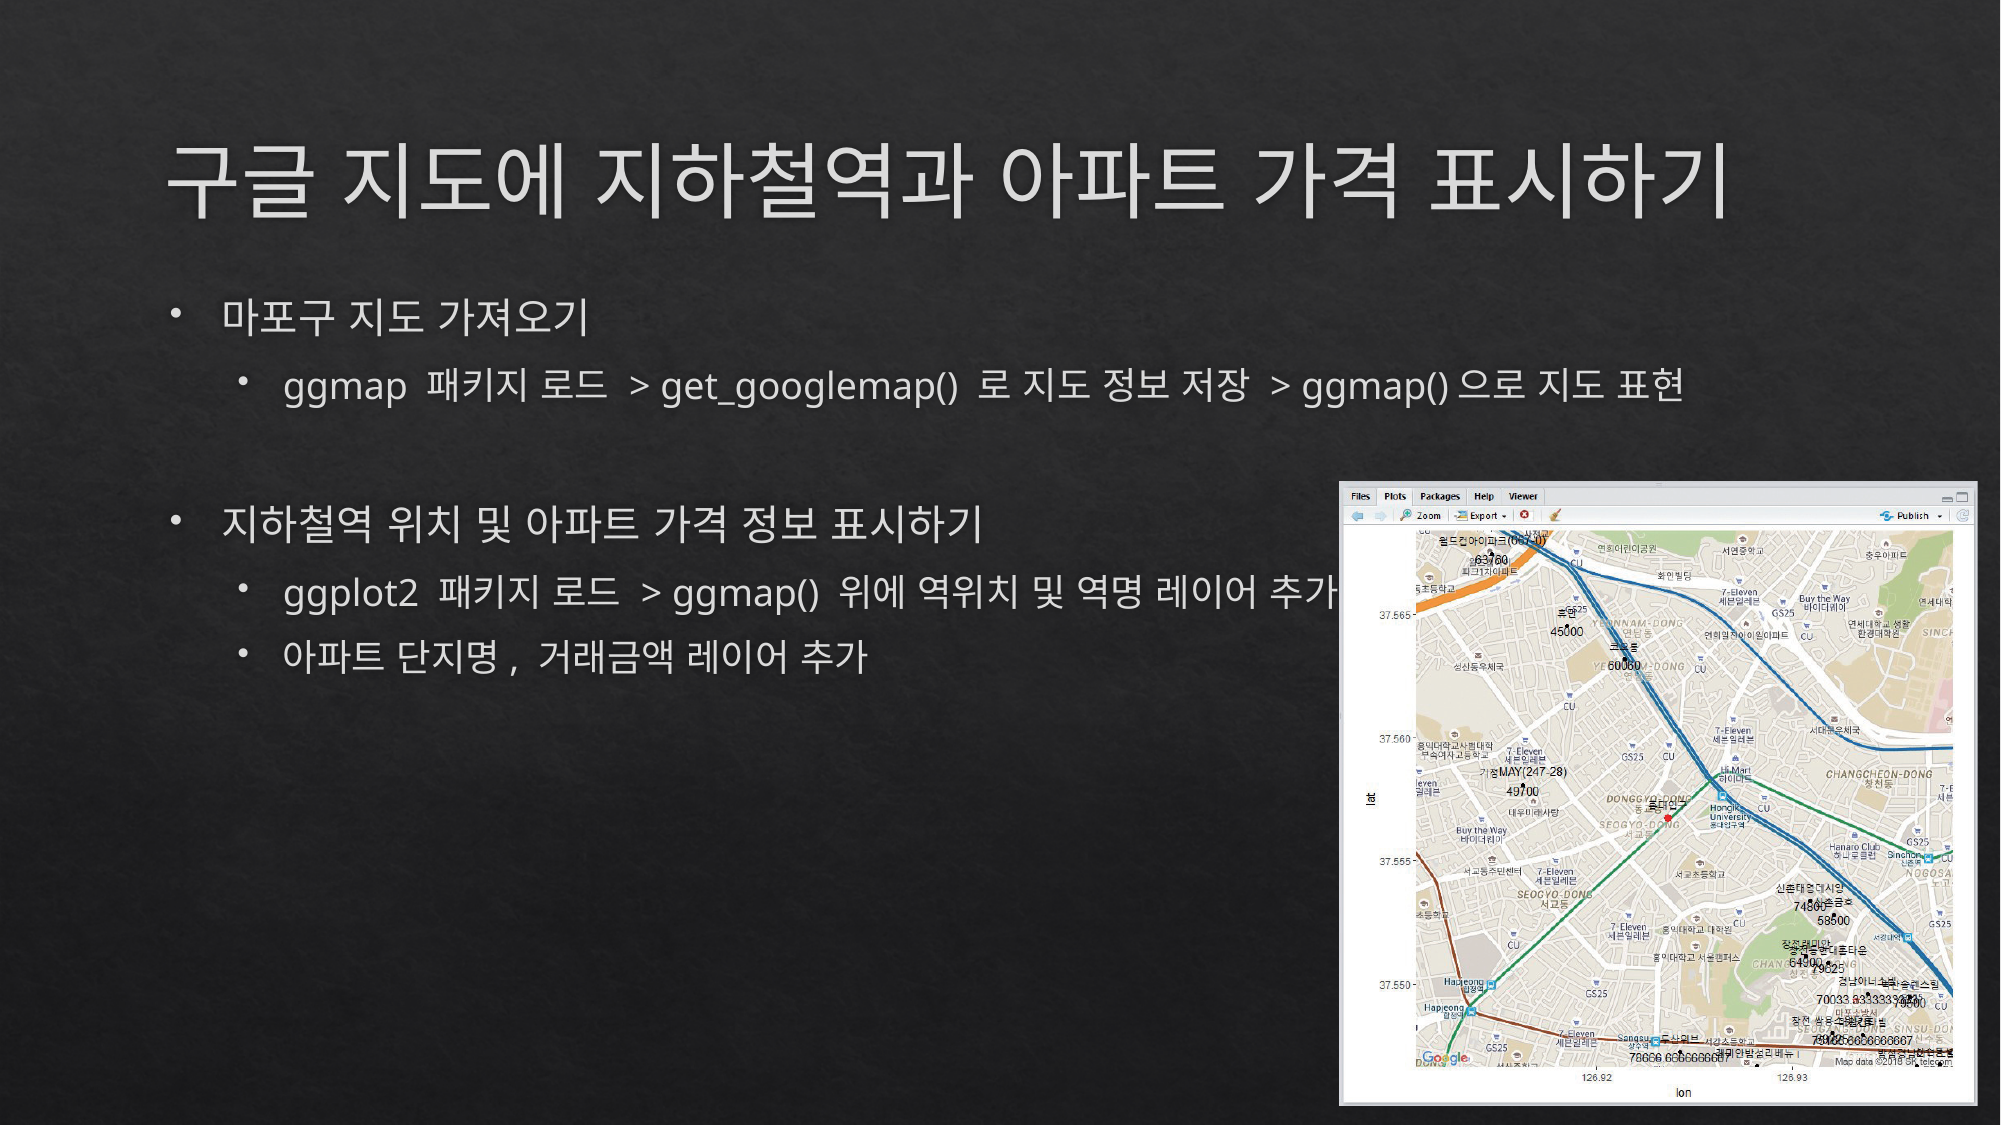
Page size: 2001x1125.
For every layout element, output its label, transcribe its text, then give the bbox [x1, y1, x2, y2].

list 마포구 지도 가져오기 ggmap 패키지 로드 > get_googlemap() 로 지도 정보 저장 > ggmap()으로 지도 표현 지하철역 위치 및 아파트 가격 정보 표시하기 ggplot2 패키지 로드 > ggmap() 위에 역위치 및 역명 레이어 추가 아파트 단지명, 거래금액 레이어 추가 [149, 284, 1849, 950]
picture [1338, 480, 1978, 1107]
title 구글 지도에 지하철역과 아파트 가격 표시하기 [149, 99, 1849, 260]
